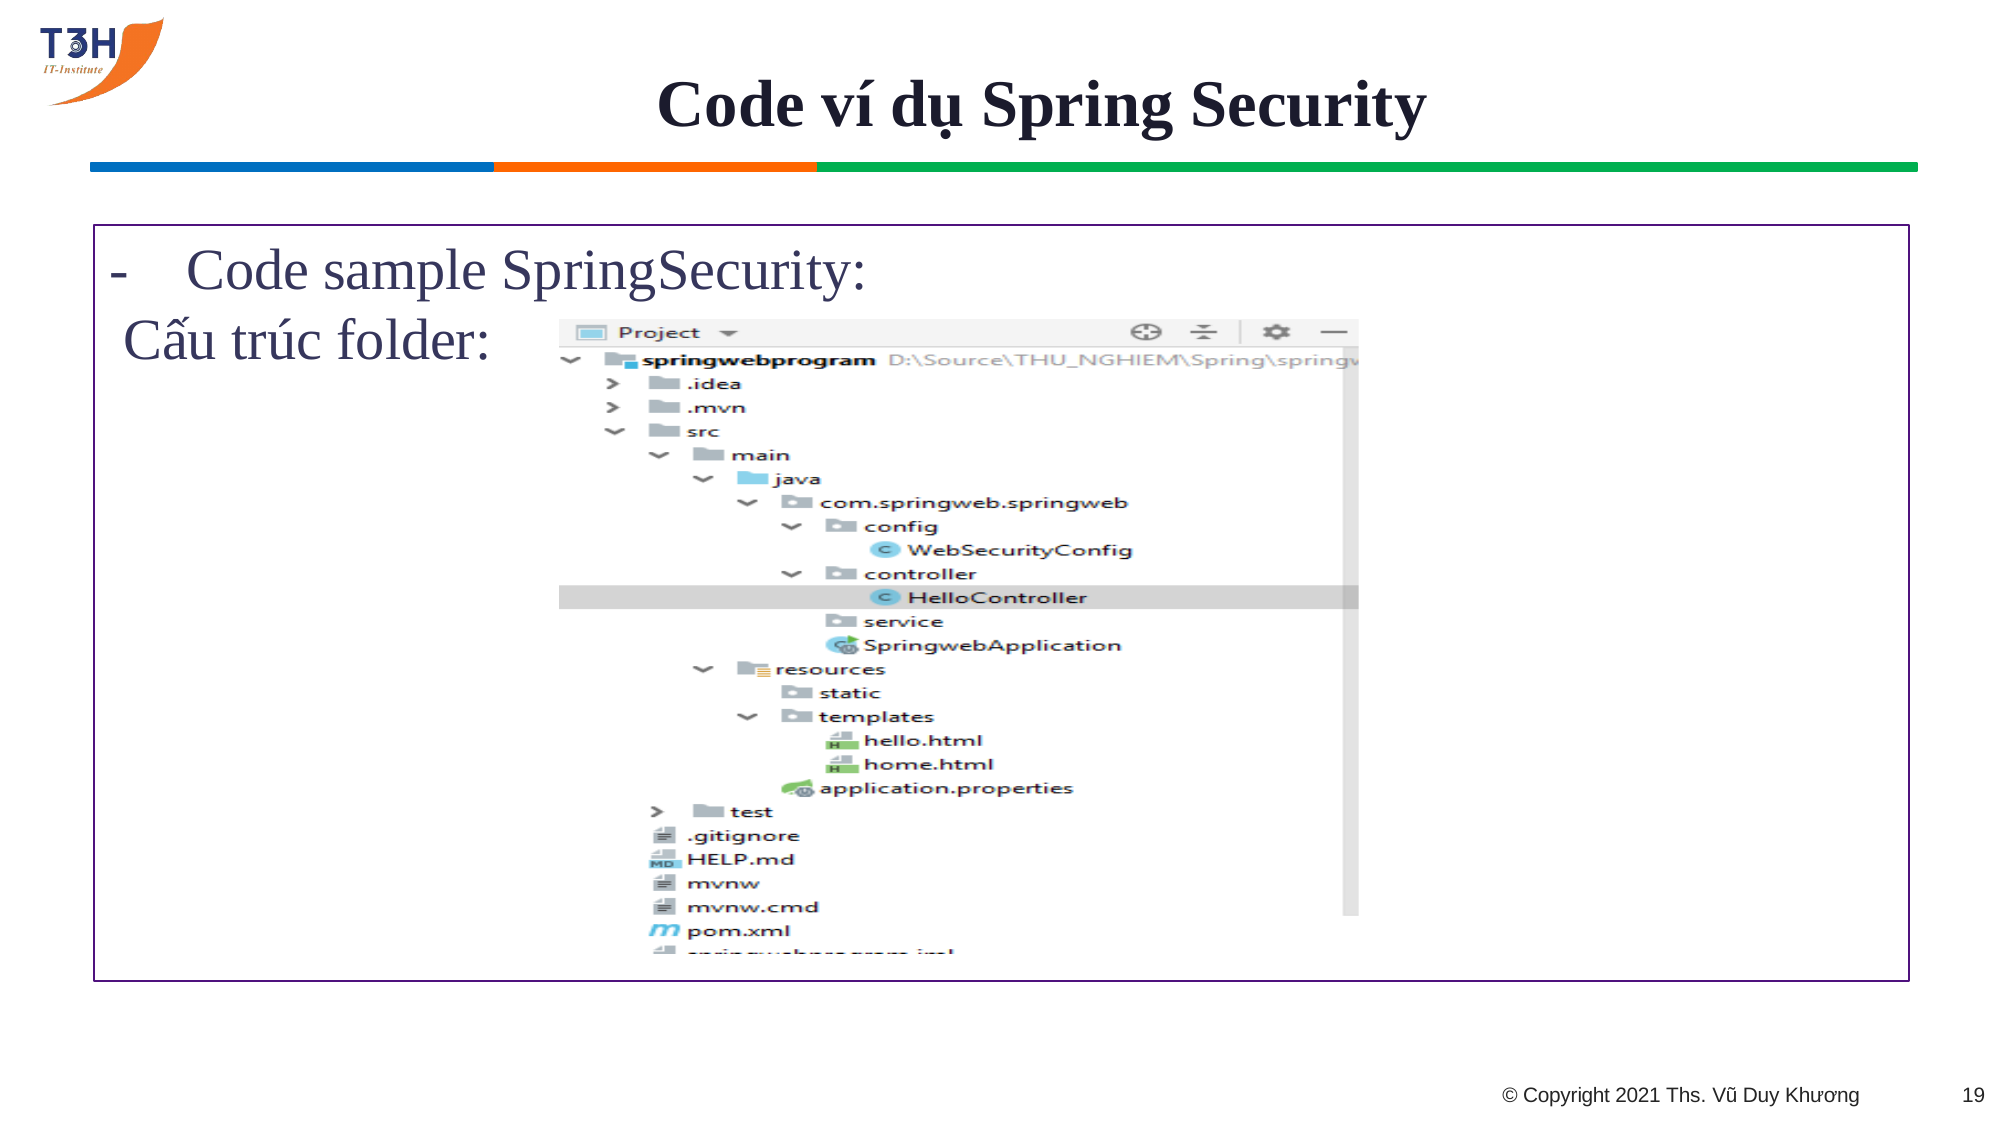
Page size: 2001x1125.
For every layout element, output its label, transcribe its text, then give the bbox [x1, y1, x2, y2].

text_box - Code sample SpringSecurity: Cấu trúc folder: [107, 228, 871, 371]
text_box [559, 319, 1359, 954]
picture [40, 17, 164, 106]
title Code ví dụ Spring Security [570, 57, 1430, 225]
footer © Copyright 2021 Ths. Vũ Duy Khương [1500, 1081, 1868, 1125]
slide_number 10 [1955, 1081, 1992, 1125]
text_box [94, 225, 1910, 982]
